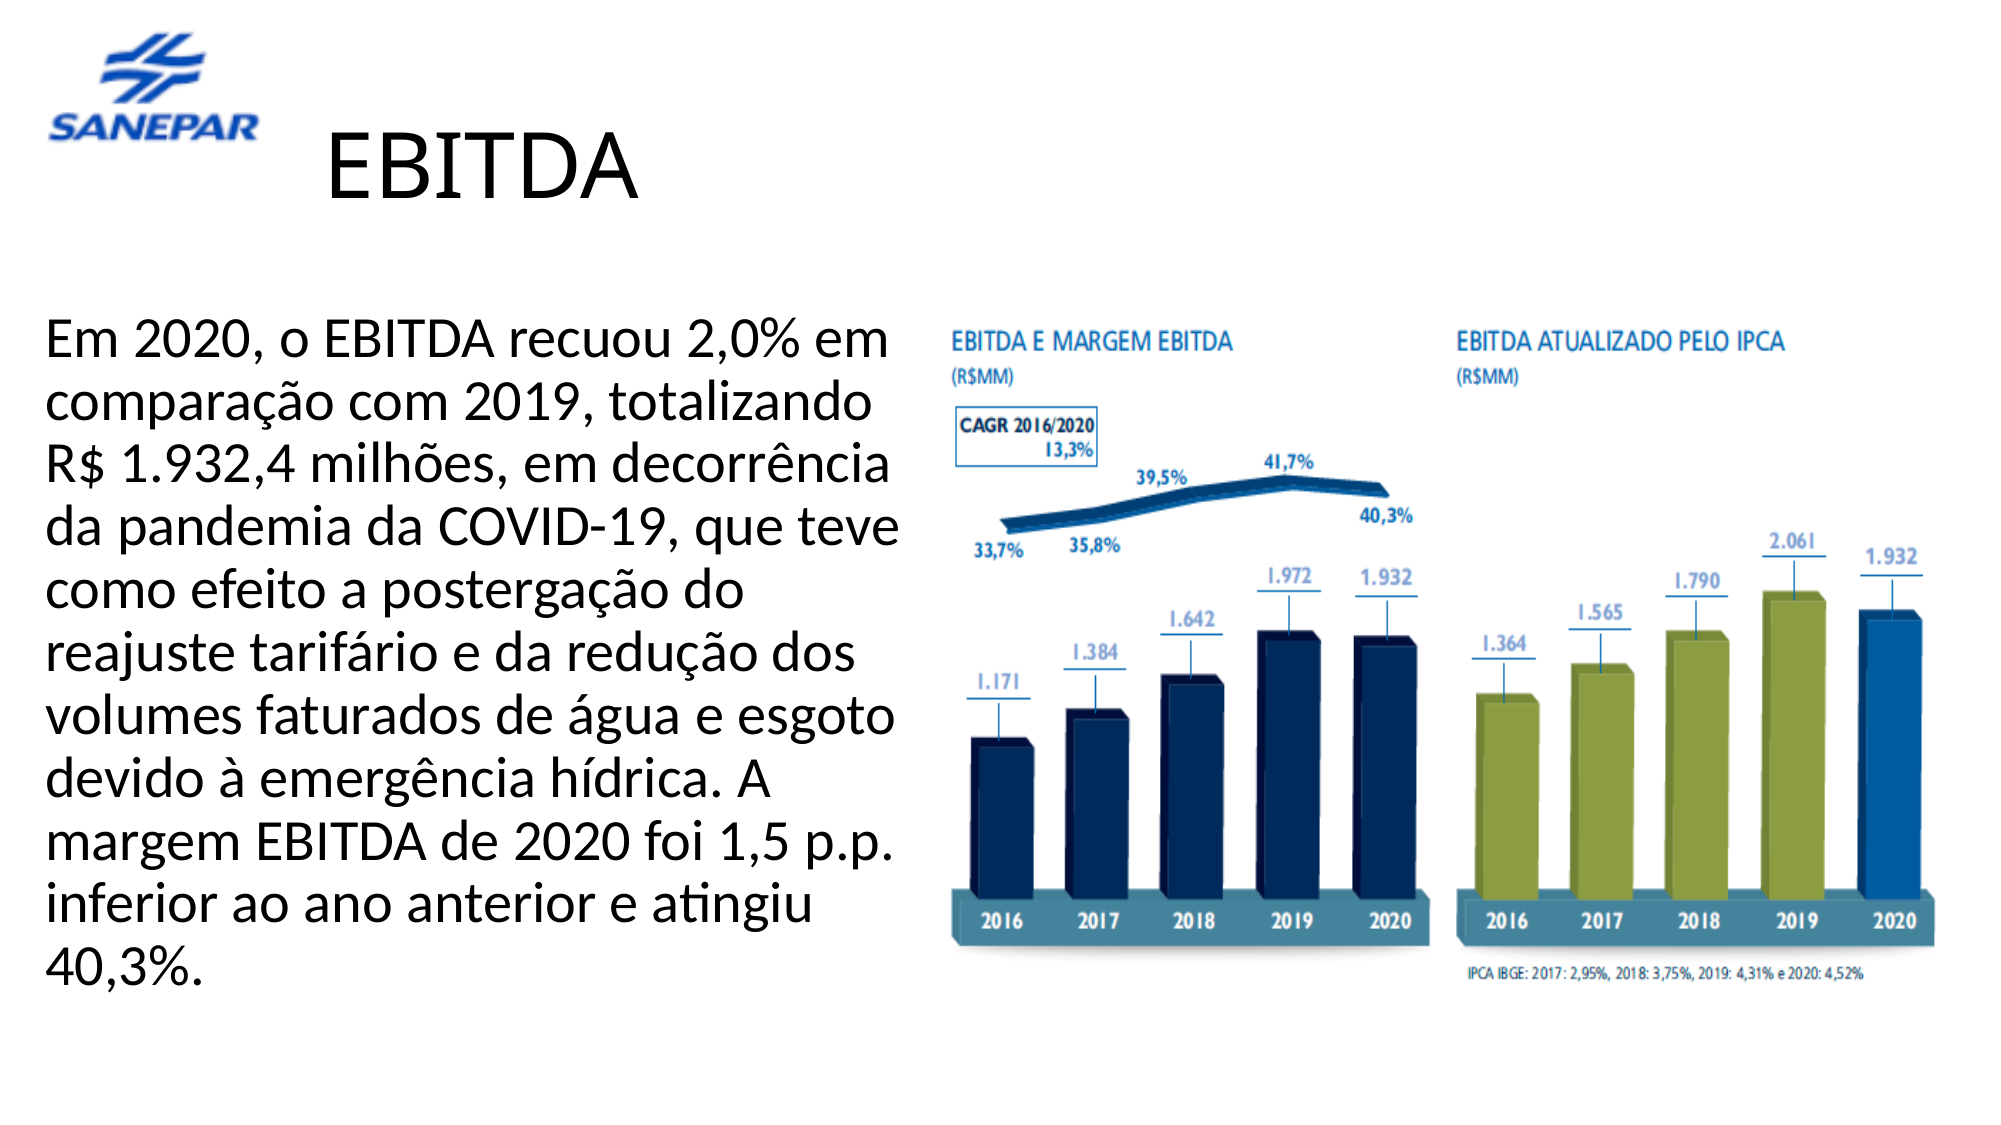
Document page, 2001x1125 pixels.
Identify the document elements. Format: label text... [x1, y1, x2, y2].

list Em 2020, o EBITDA recuou 2,0% em comparação com 2019, totalizando R$ 1.932,4 milhões, em decorrência da pandemia da COVID-19, que teve como efeito a postergação do reajuste tarifário e da redução dos volumes faturados de água e esgoto devido à emergência hídrica. A margem EBITDA de 2020 foi 1,5 p.p. inferior ao ano anterior e atingiu 40,3%. [30, 299, 920, 1014]
picture [0, 0, 292, 167]
picture [920, 299, 2000, 1014]
title EBITDA [308, 59, 1863, 278]
